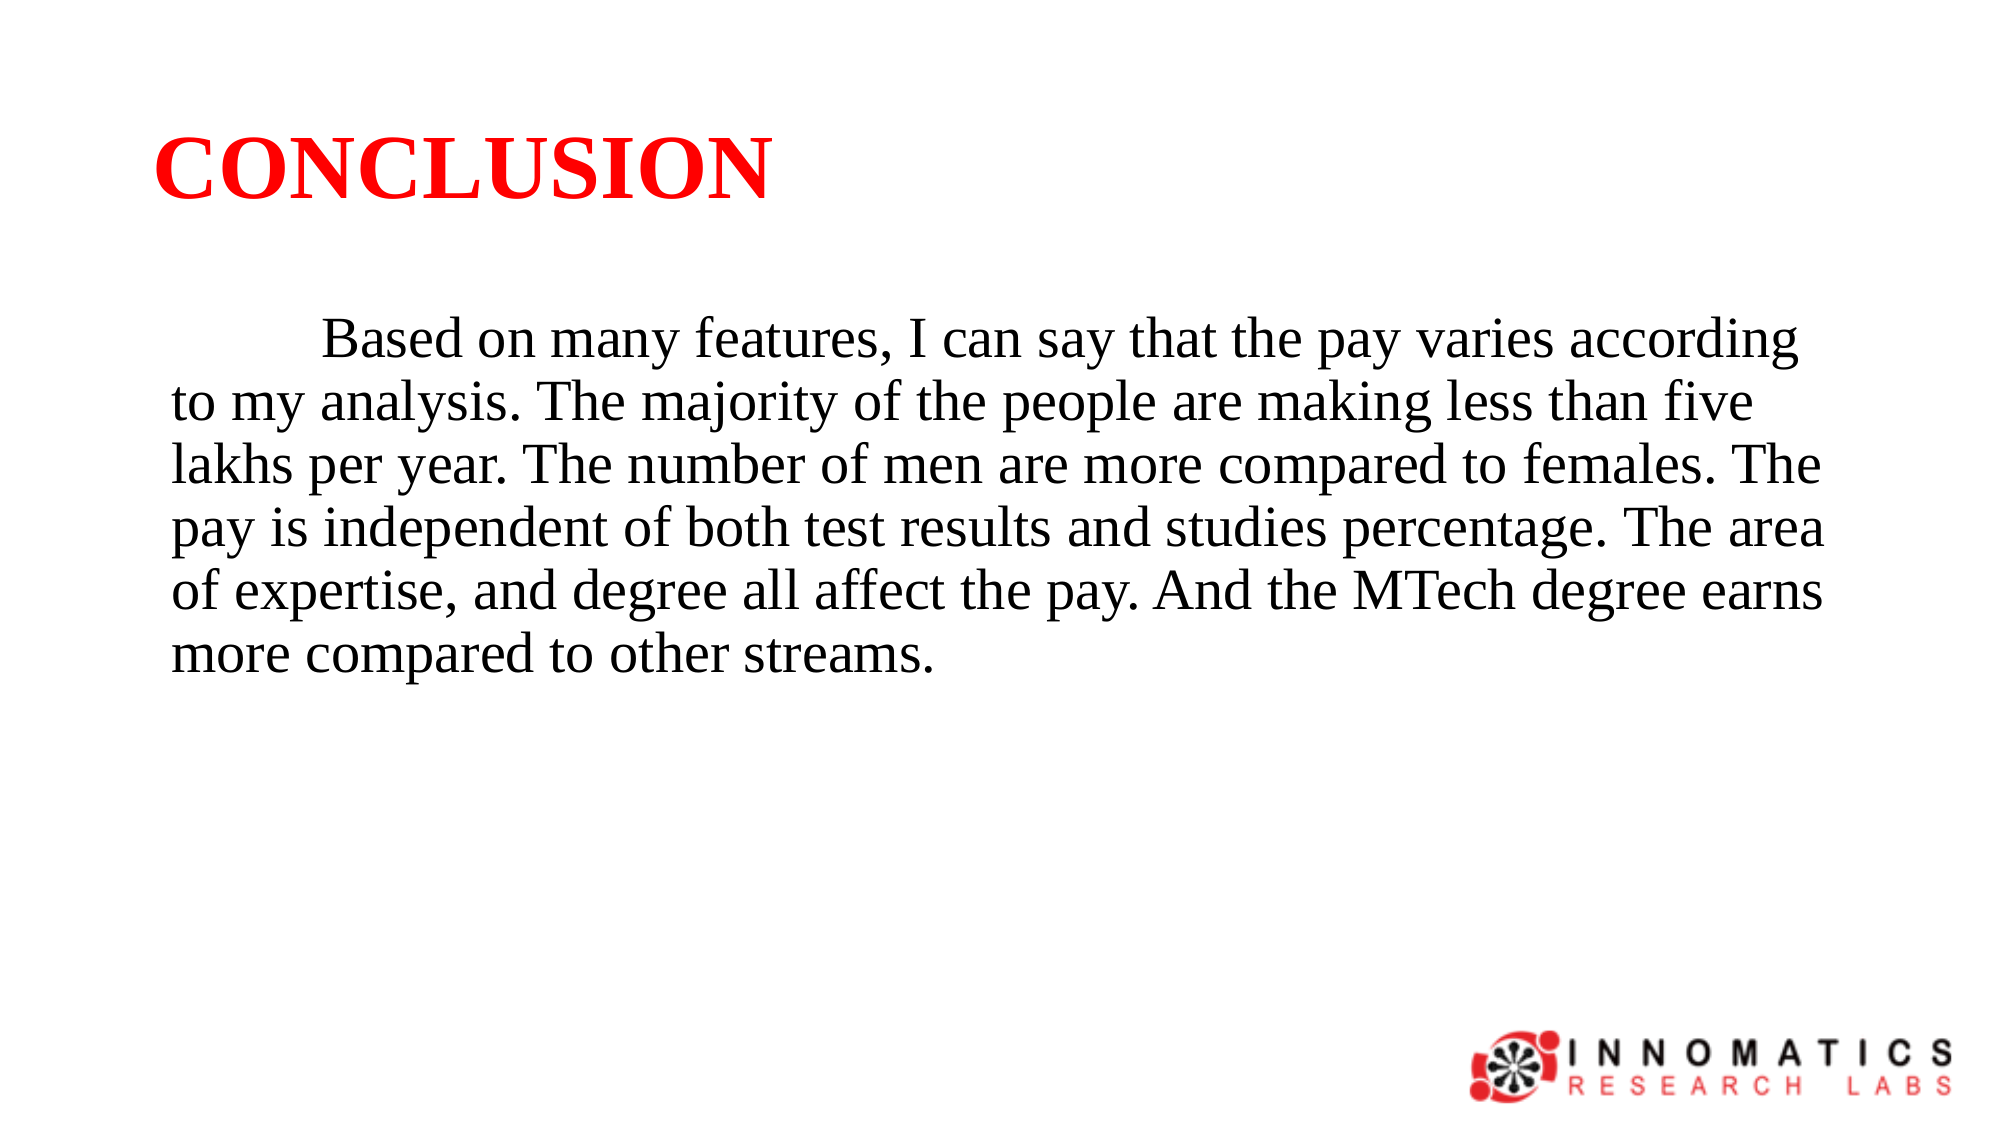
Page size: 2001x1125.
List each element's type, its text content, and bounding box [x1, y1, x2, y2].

picture [1445, 1014, 1975, 1125]
list Based on many features, I can say that the pay varies according to my analysis. The majority of the people are making less than five lakhs per year. The number of men are more compared to females. The pay is independent of both test results and studies percentage. The area of expertise, and degree all affect the pay. And the MTech degree earns more compared to other streams. [137, 299, 1863, 1014]
title CONCLUSION [137, 59, 1863, 278]
